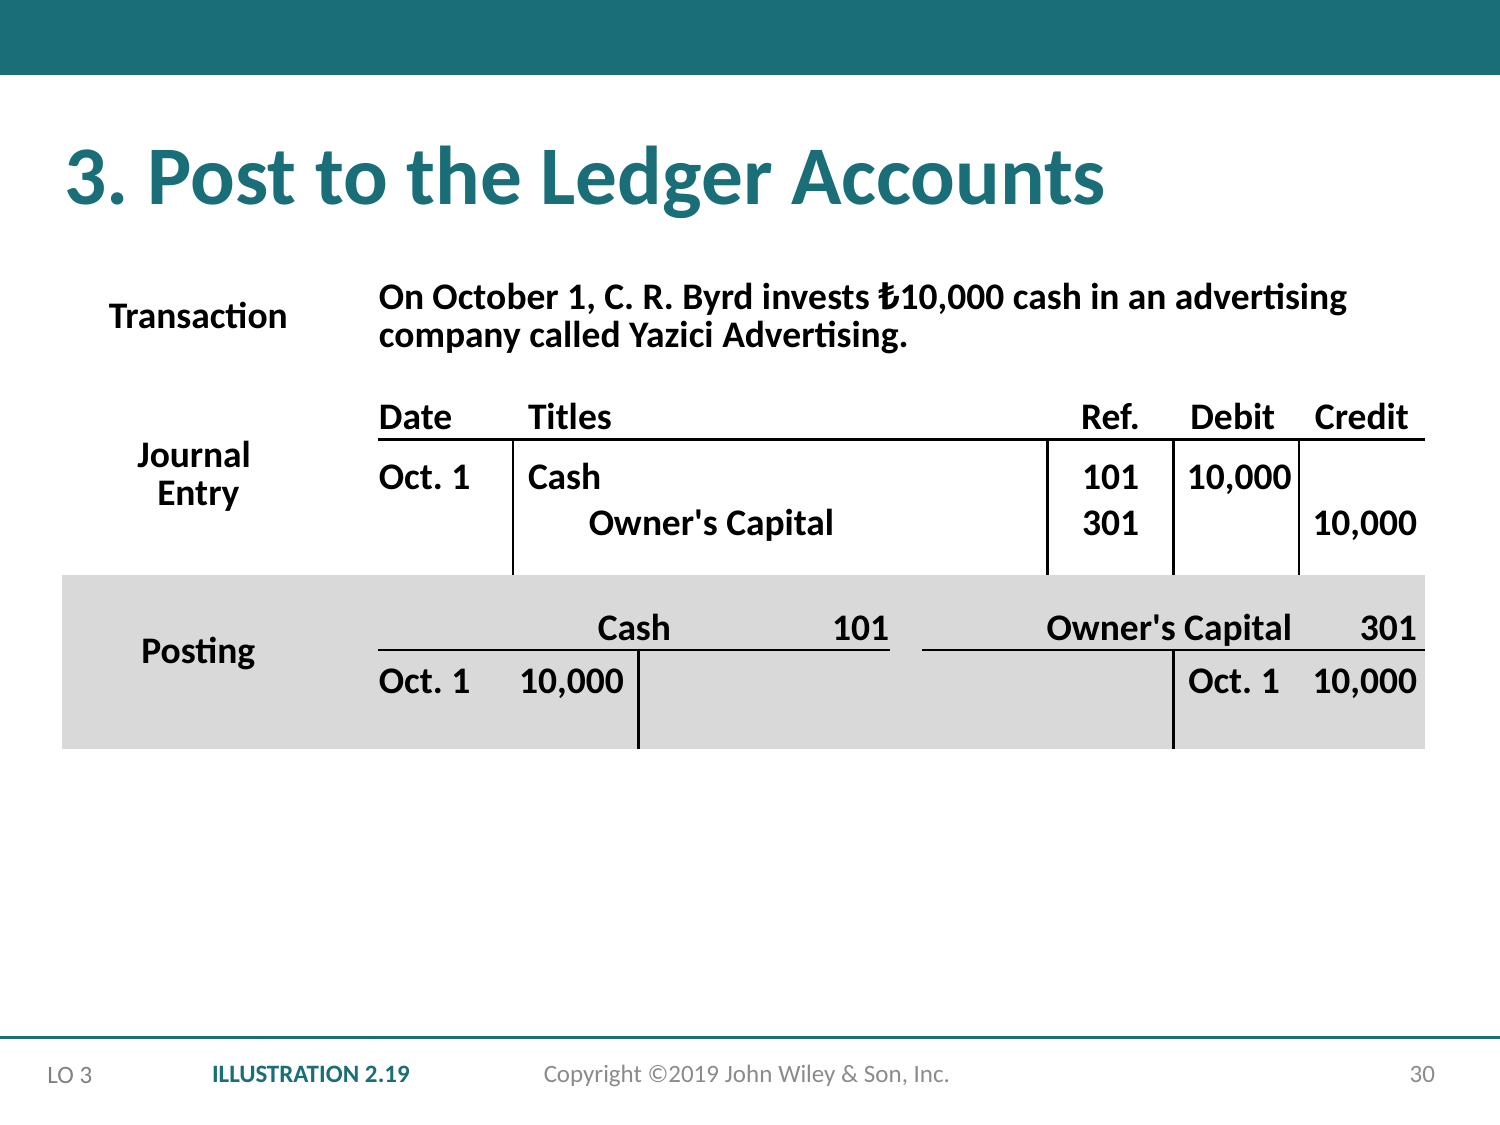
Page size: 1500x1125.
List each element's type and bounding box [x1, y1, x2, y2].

slide_number [1059, 1042, 1450, 1103]
title [50, 125, 1500, 328]
footer [496, 1042, 1004, 1103]
table_header [62, 273, 1425, 379]
table_cell [1175, 651, 1425, 749]
list [37, 1051, 118, 1125]
table_cell [62, 379, 1425, 749]
text_box [174, 1050, 425, 1095]
